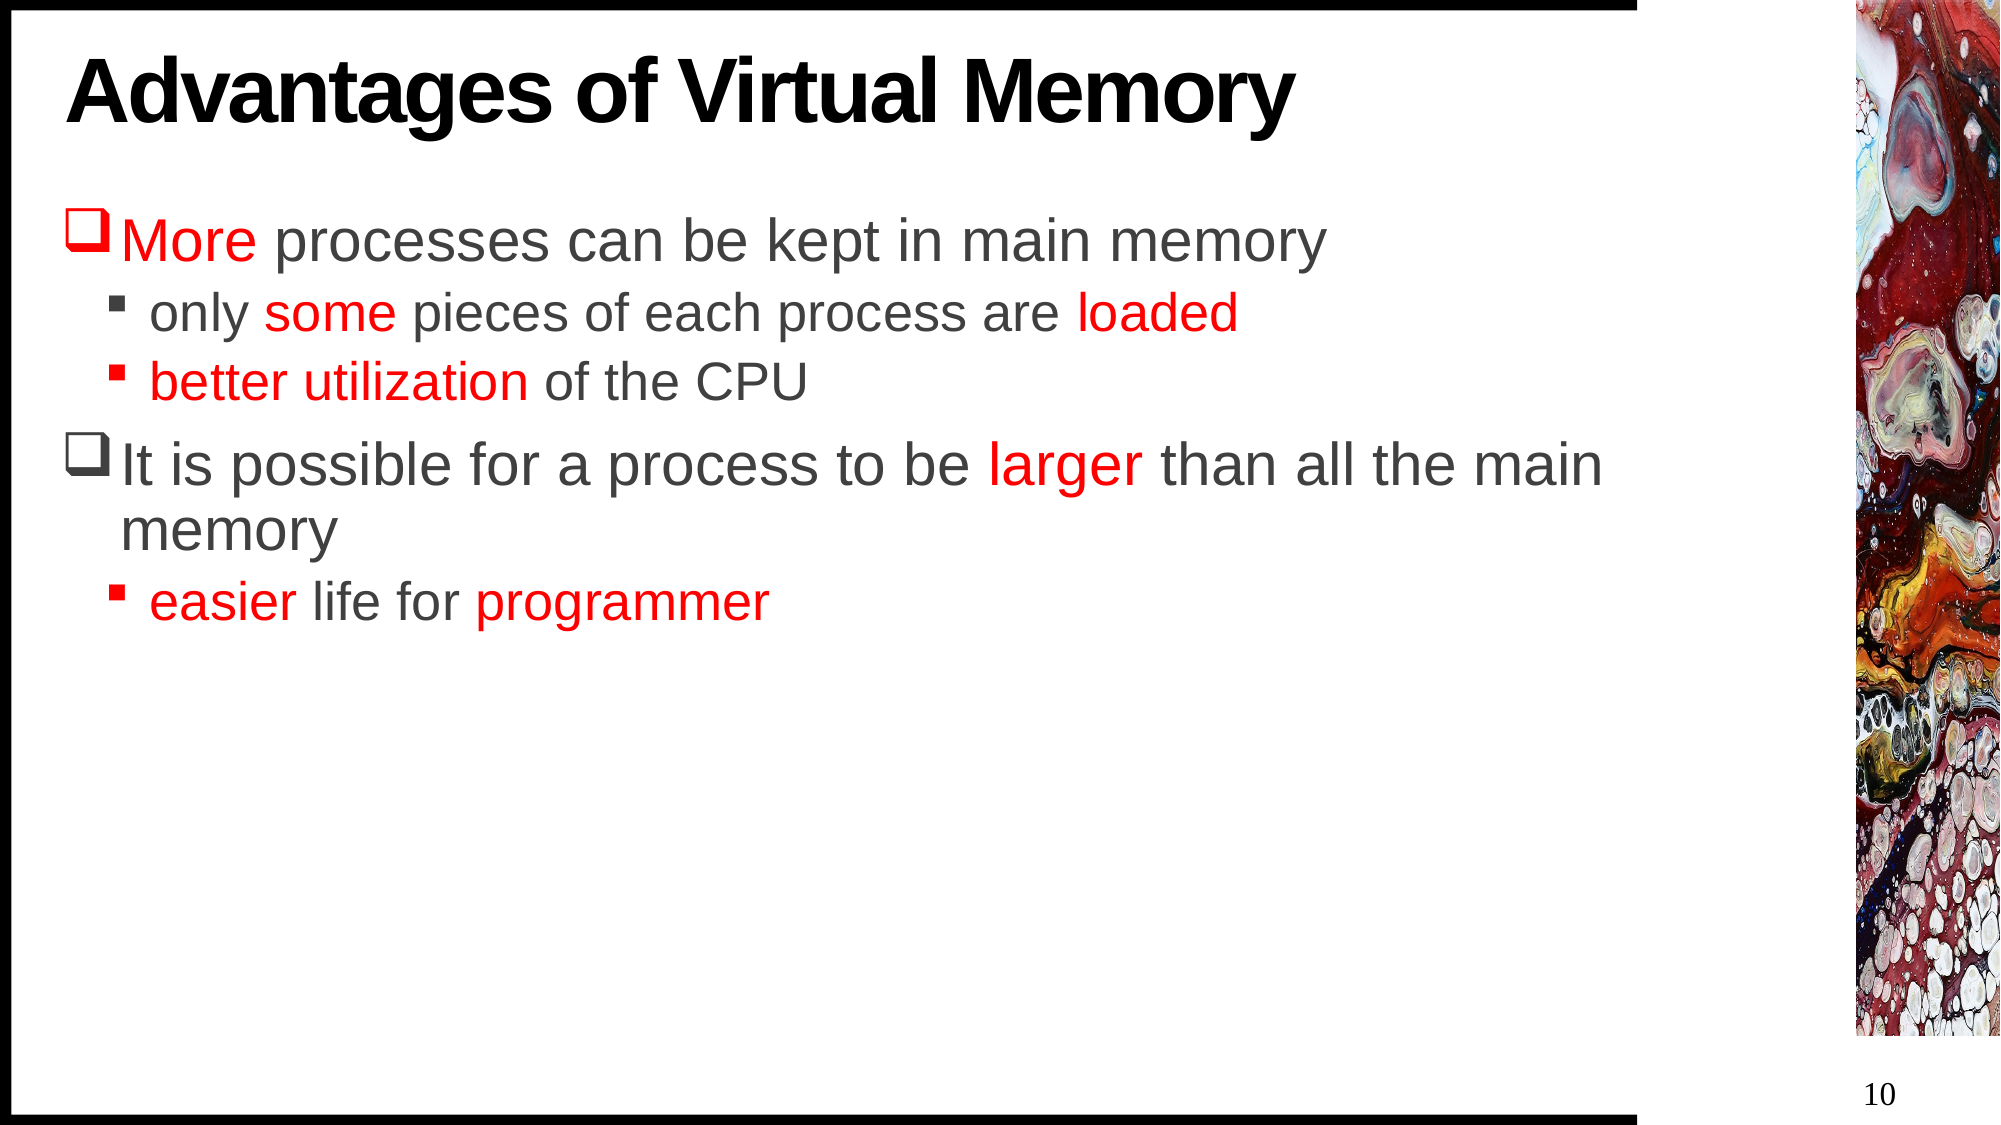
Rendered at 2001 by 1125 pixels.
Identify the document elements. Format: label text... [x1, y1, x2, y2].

list More processes can be kept in main memory only some pieces of each process are loaded better utilization of the CPU It is possible for a process to be larger than all the main memory easier life for programmer [60, 209, 1817, 977]
slide_number 10 [1856, 1069, 1903, 1115]
picture [1856, 0, 2000, 1036]
title Advantages of Virtual Memory [64, 37, 1573, 149]
